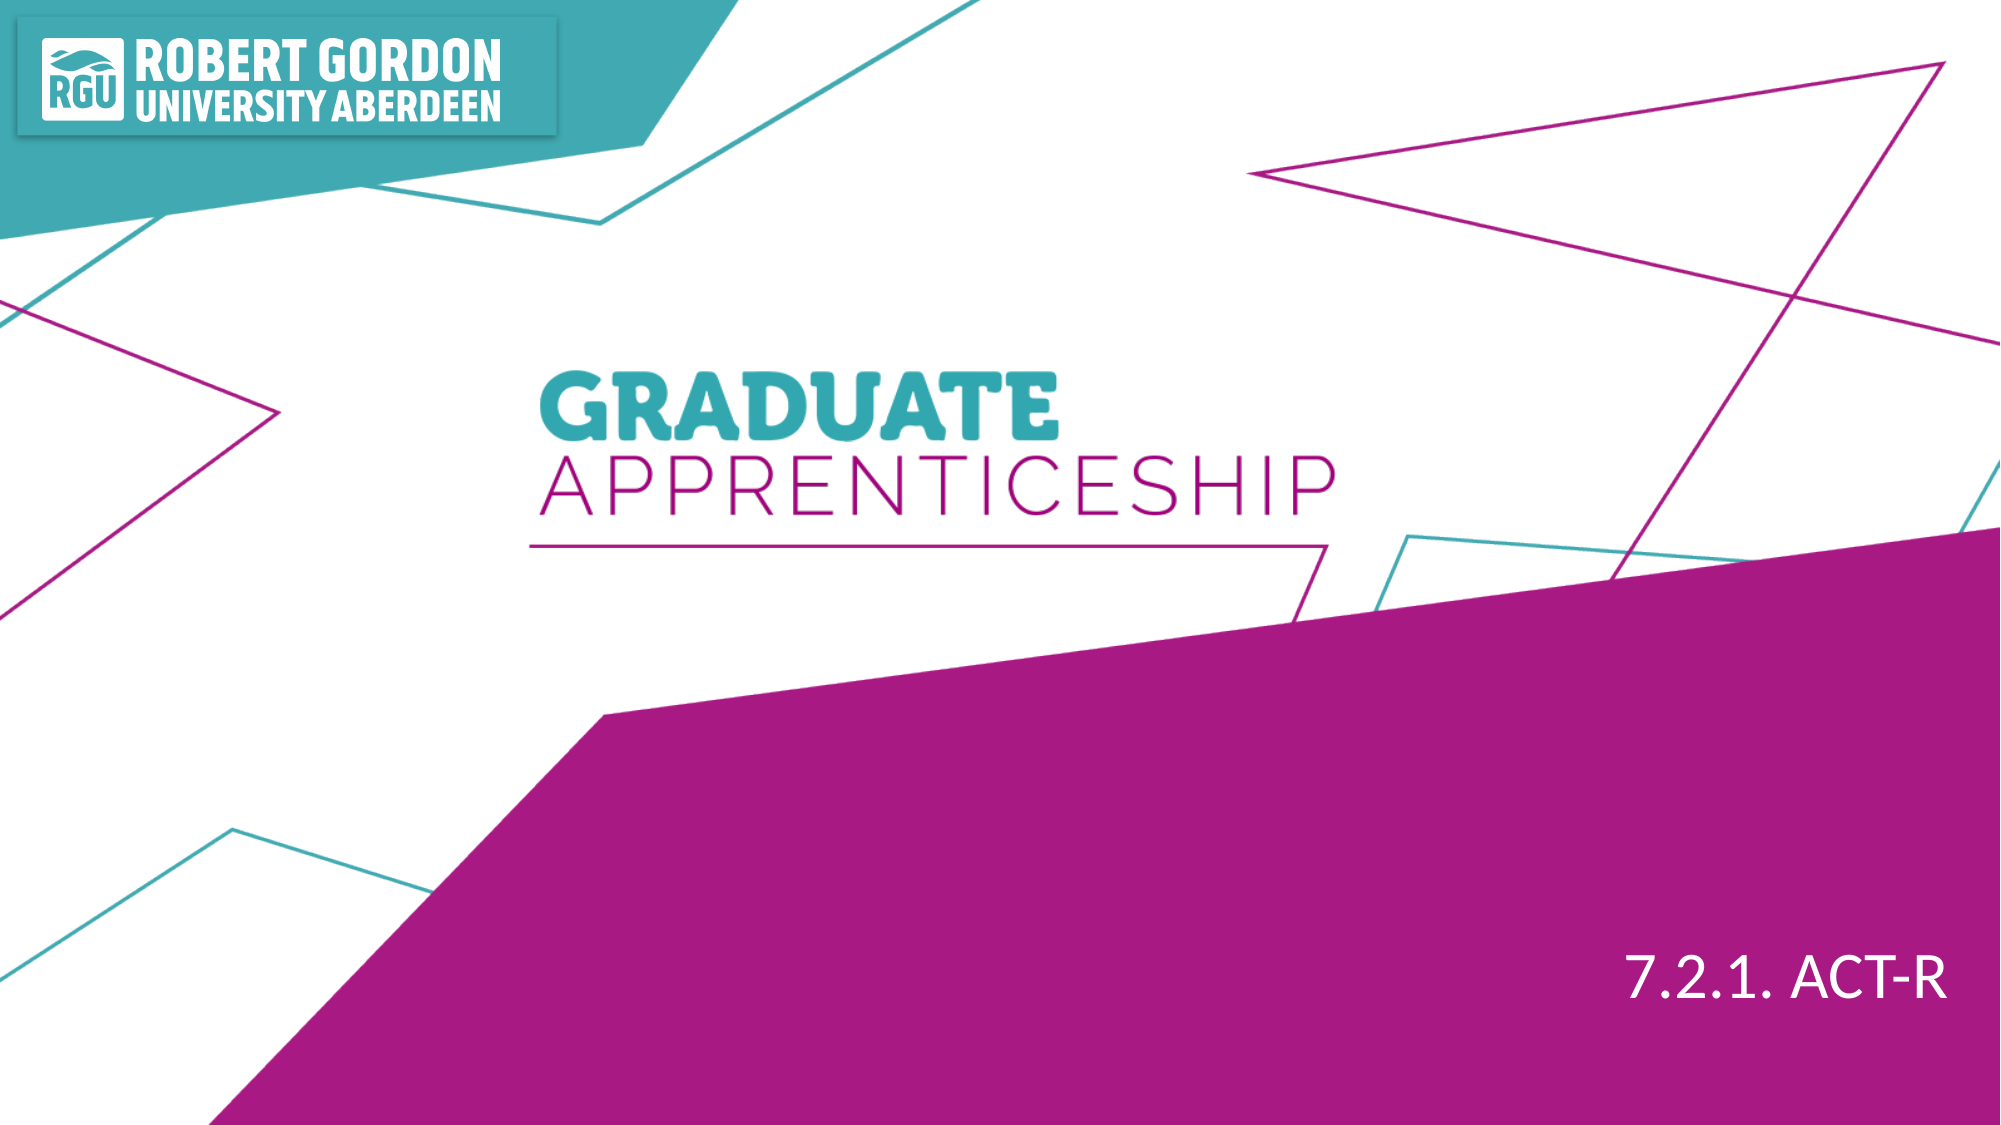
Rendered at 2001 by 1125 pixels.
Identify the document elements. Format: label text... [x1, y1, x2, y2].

list 7.2.1. ACT-R [620, 844, 1964, 1020]
picture [0, 0, 2000, 1125]
